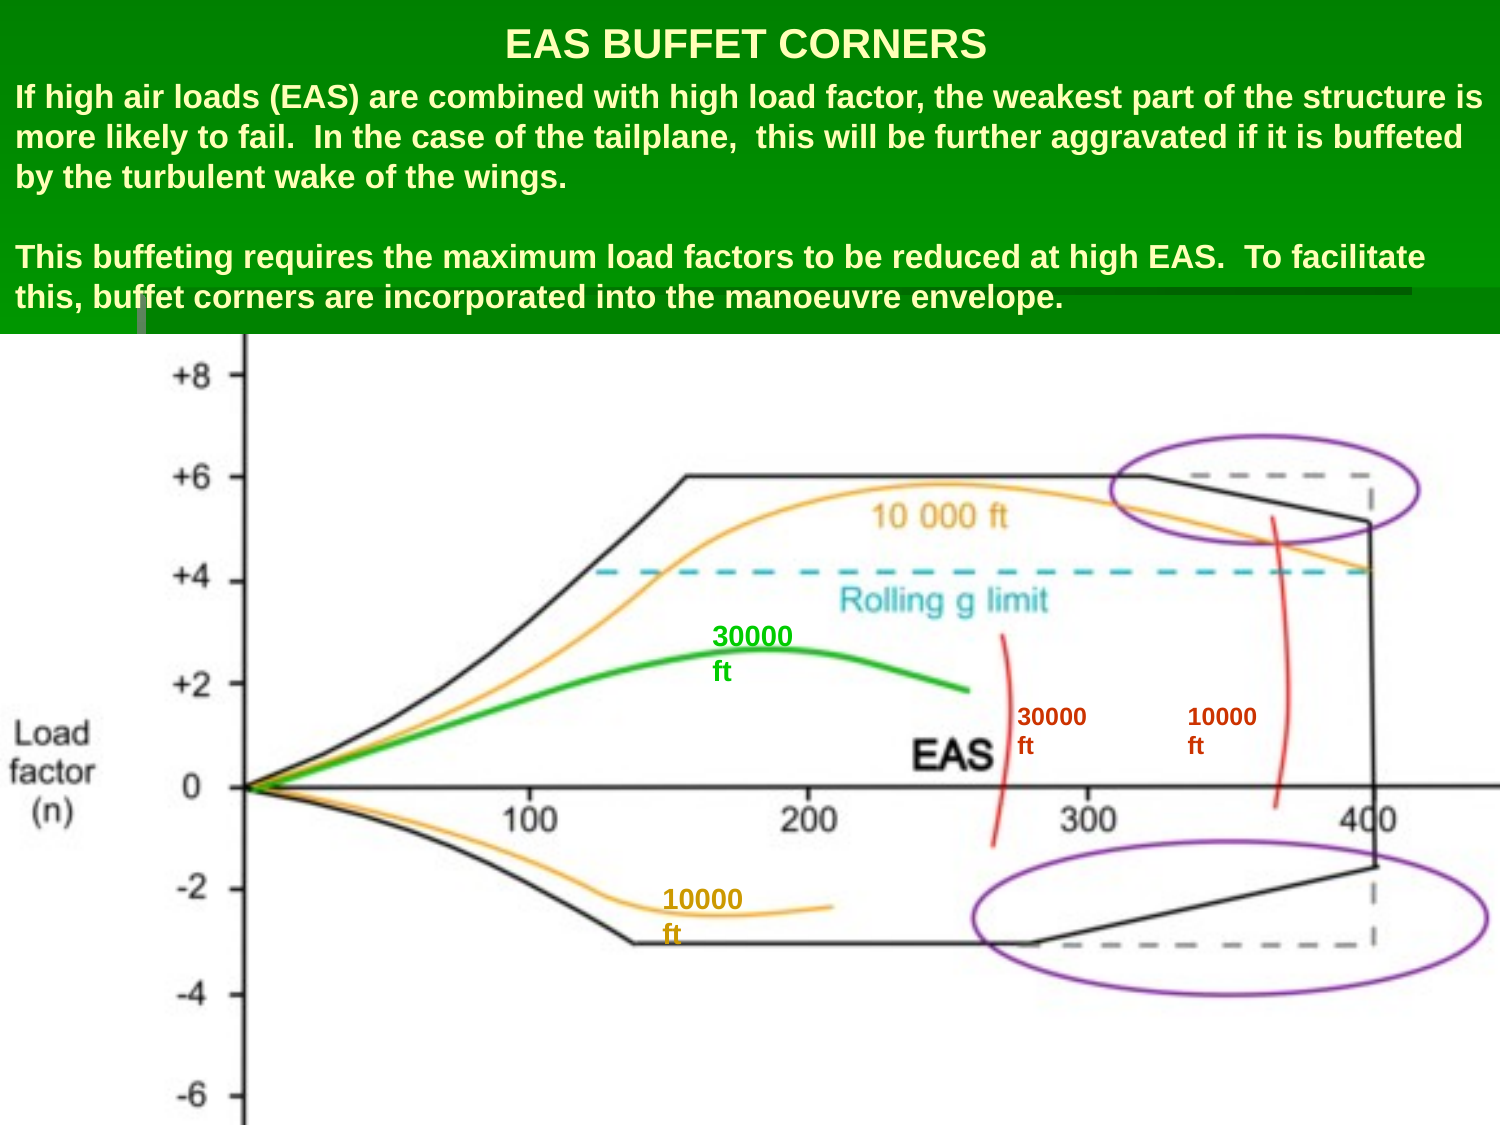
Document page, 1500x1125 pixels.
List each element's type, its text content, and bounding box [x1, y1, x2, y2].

text_box EAS BUFFET CORNERS [489, 9, 1003, 75]
text_box If high air loads (EAS) are combined with high load factor, the weakest part of the structure is more likely to fail. In the case of the tailplane, this will be further aggravated if it is buffeted by the turbulent wake of the wings. This buffeting requires the maximum load factors to be reduced at high EAS. To facilitate this, buffet corners are incorporated into the manoeuvre envelope. [0, 67, 1500, 324]
picture [0, 334, 1500, 1125]
